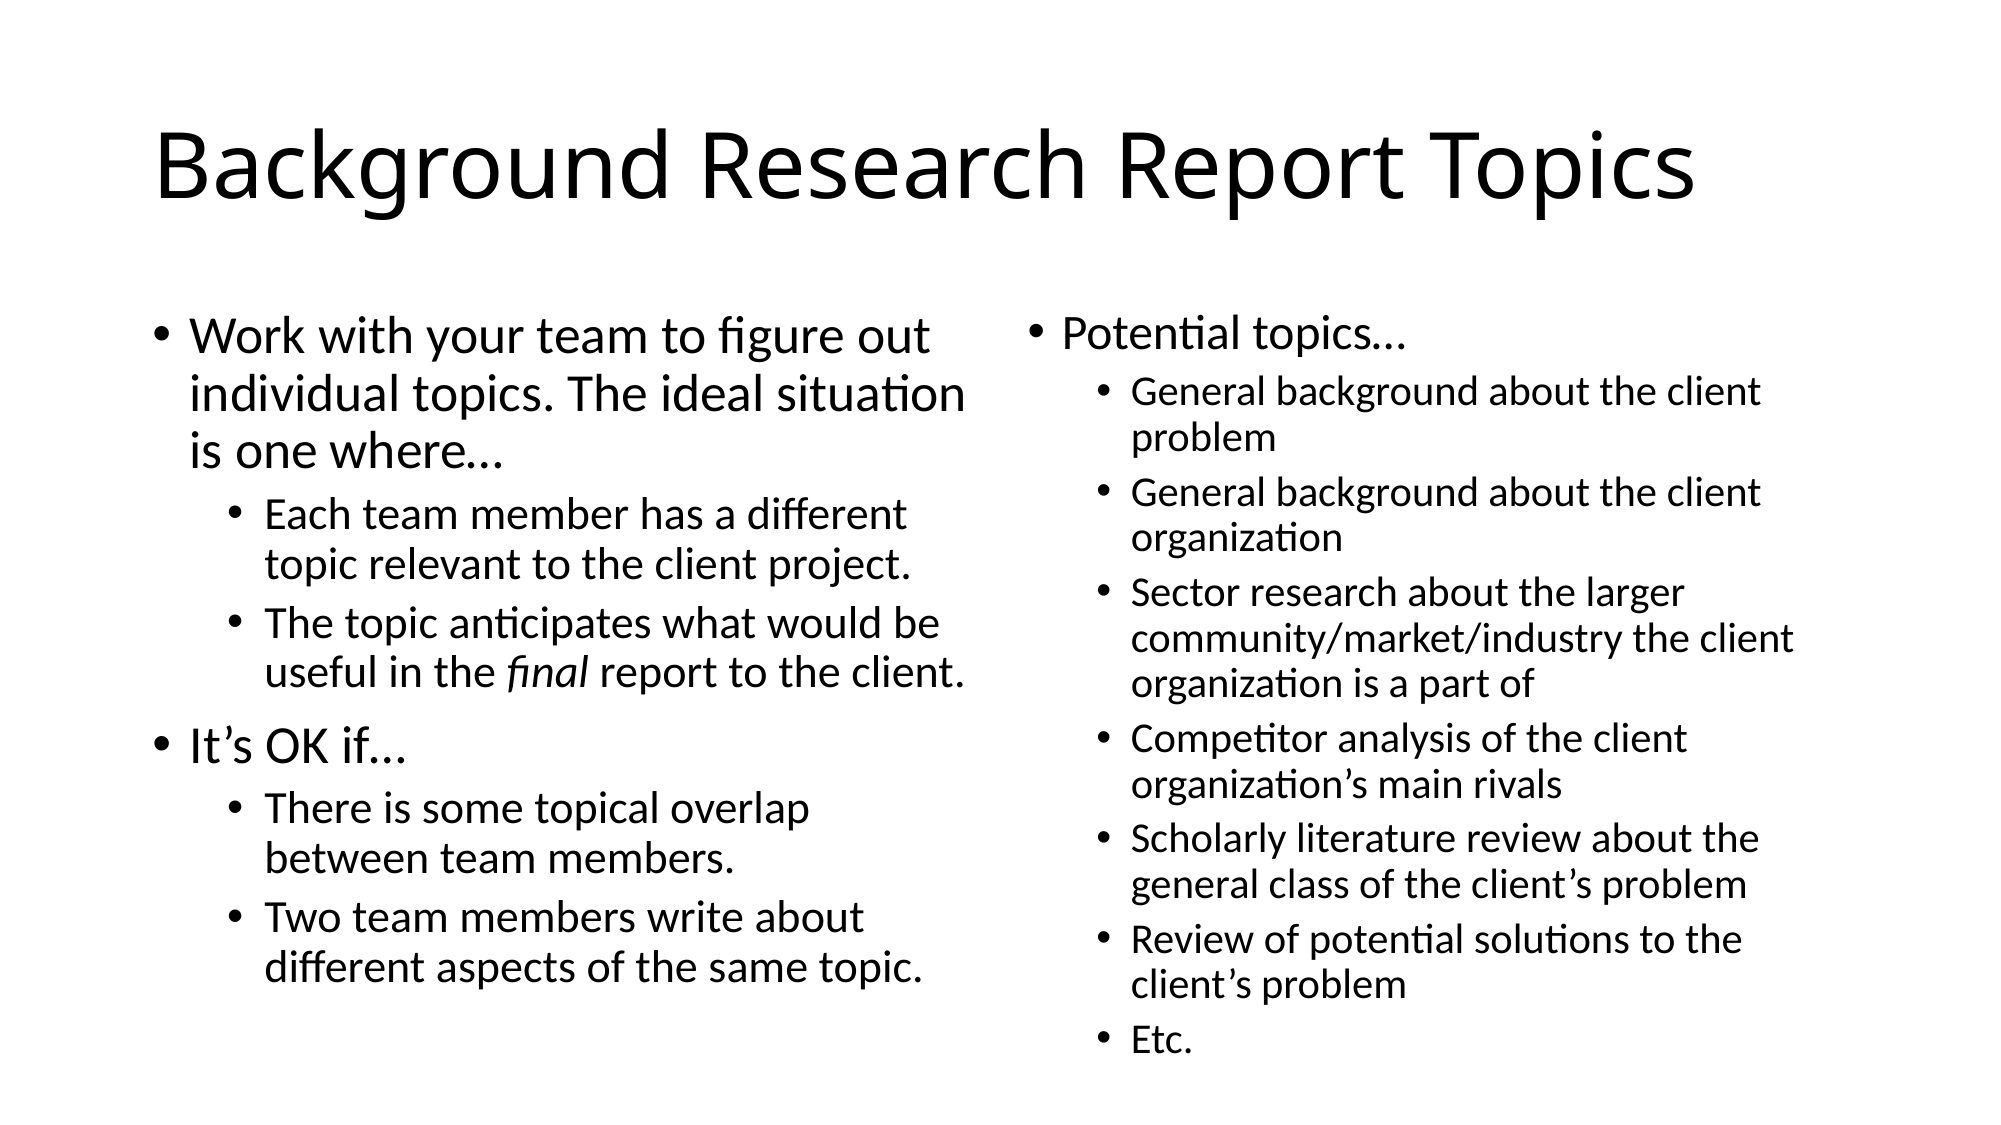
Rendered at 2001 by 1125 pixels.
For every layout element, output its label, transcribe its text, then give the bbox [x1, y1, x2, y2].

list Work with your team to figure out individual topics. The ideal situation is one where… Each team member has a different topic relevant to the client project. The topic anticipates what would be useful in the final report to the client. It’s OK if… There is some topical overlap between team members. Two team members write about different aspects of the same topic. [137, 299, 988, 1014]
list Potential topics… General background about the client problem General background about the client organization Sector research about the larger community/market/industry the client organization is a part of Competitor analysis of the client organization’s main rivals Scholarly literature review about the general class of the client’s problem Review of potential solutions to the client’s problem Etc. [1012, 299, 1863, 1076]
title Background Research Report Topics [137, 59, 1863, 278]
